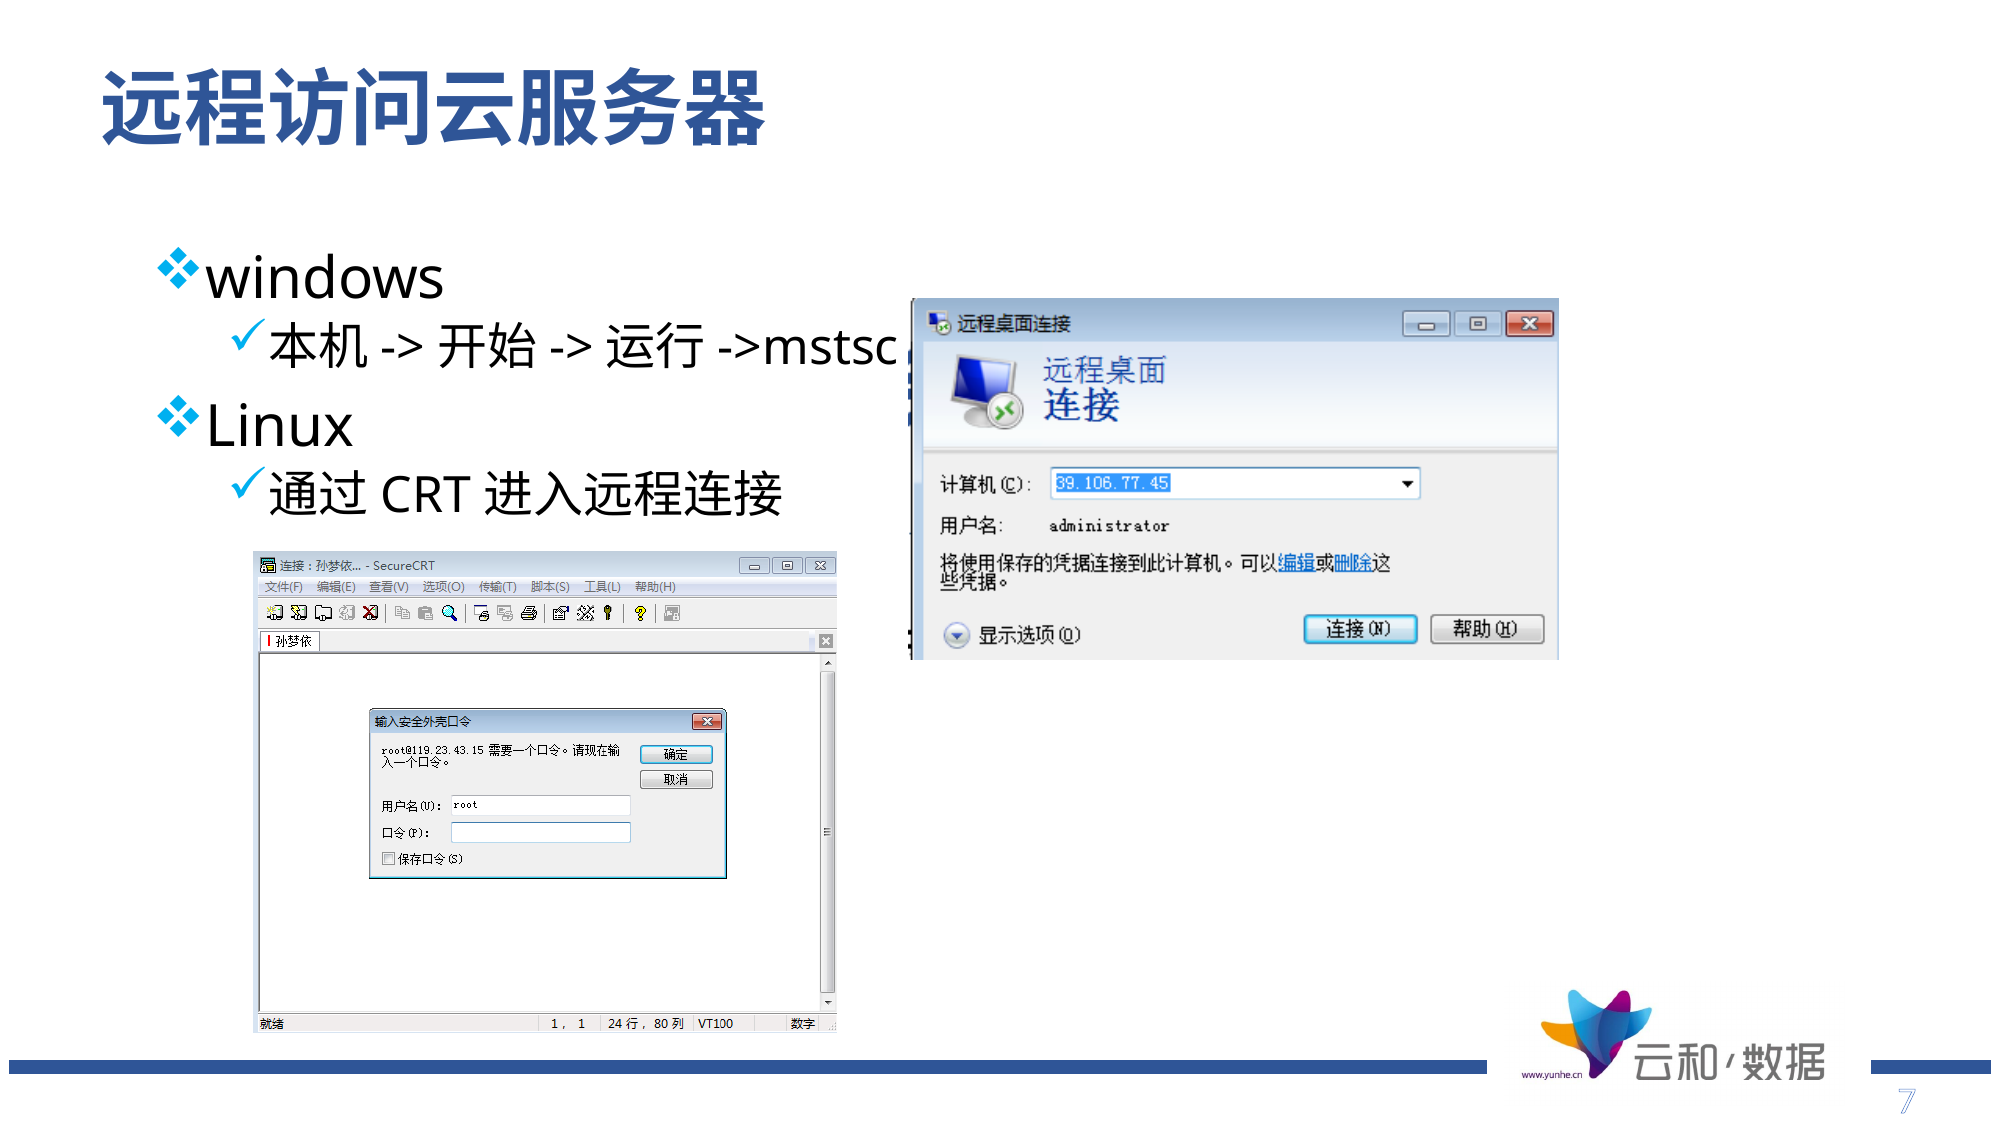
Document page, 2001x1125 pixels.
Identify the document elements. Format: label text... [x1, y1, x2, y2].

picture [908, 298, 1559, 660]
list windows 本机->开始->运行->mstsc Linux 通过CRT进入远程连接 [137, 240, 1863, 955]
title 远程访问云服务器 [85, 2, 1811, 221]
picture [1504, 981, 1845, 1106]
picture [253, 551, 837, 1033]
